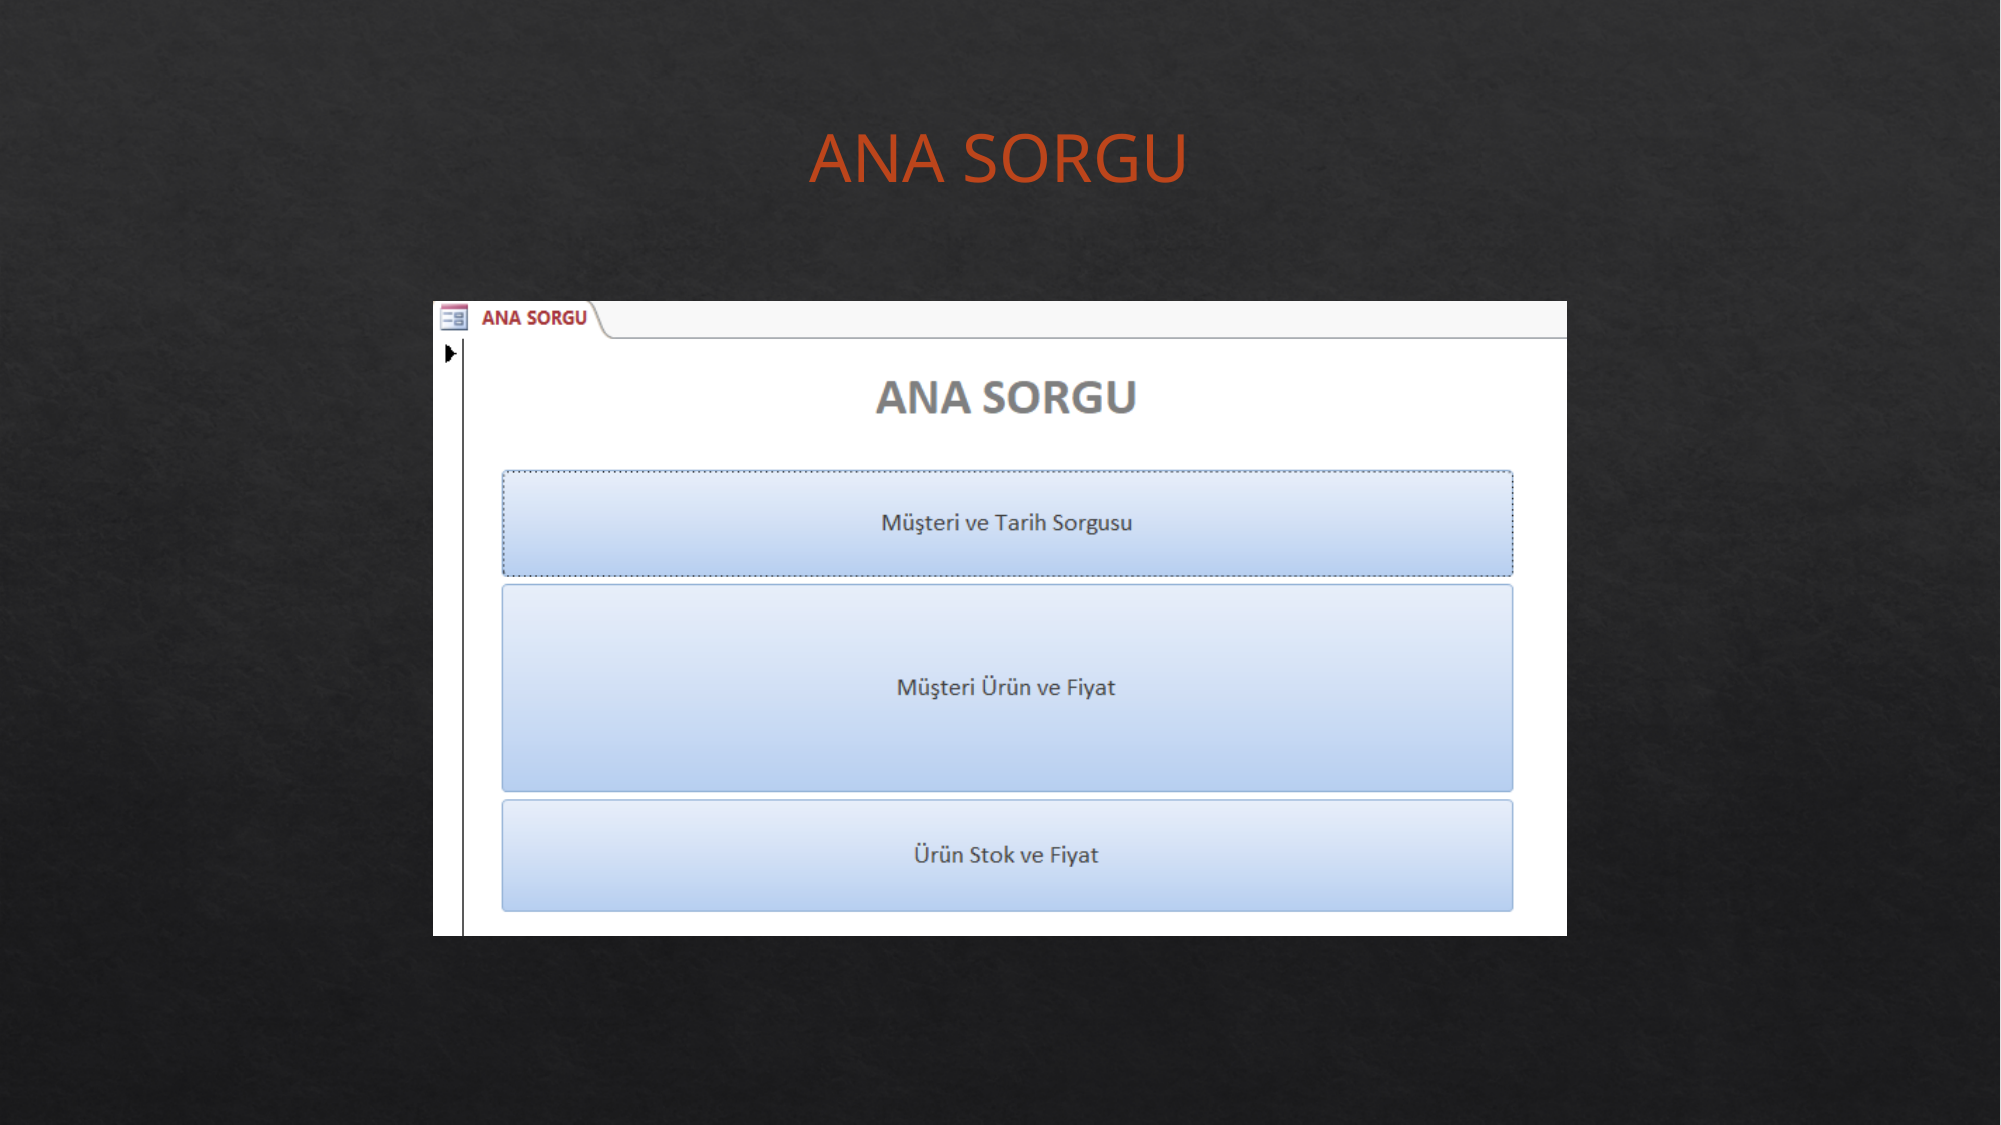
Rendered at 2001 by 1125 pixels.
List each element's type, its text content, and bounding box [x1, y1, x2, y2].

picture [433, 301, 1567, 936]
text_box ANA SORGU [794, 108, 1206, 204]
